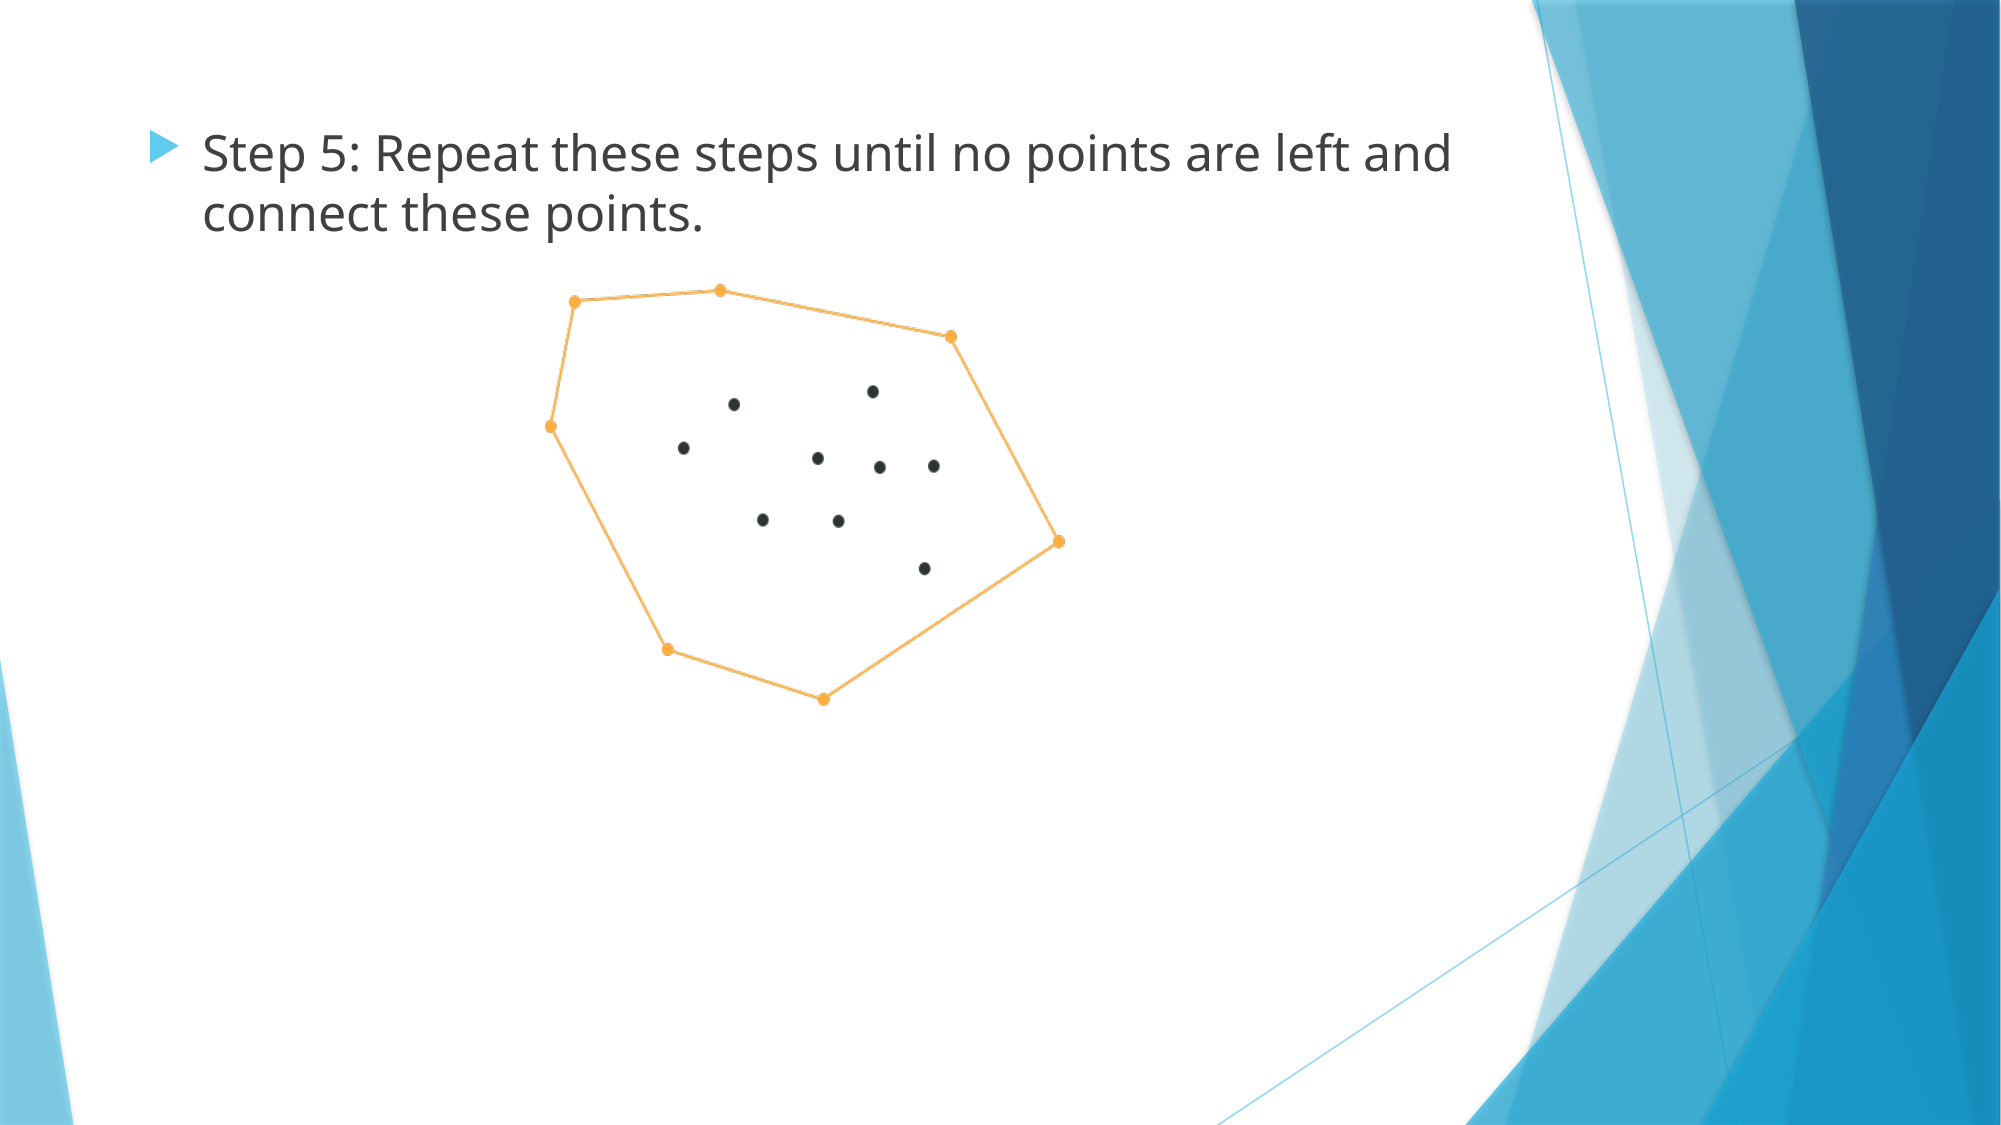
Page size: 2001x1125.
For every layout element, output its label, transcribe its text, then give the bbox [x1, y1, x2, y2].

picture [544, 282, 1068, 707]
list Step 5: Repeat these steps until no points are left and connect these points. [131, 114, 1482, 985]
